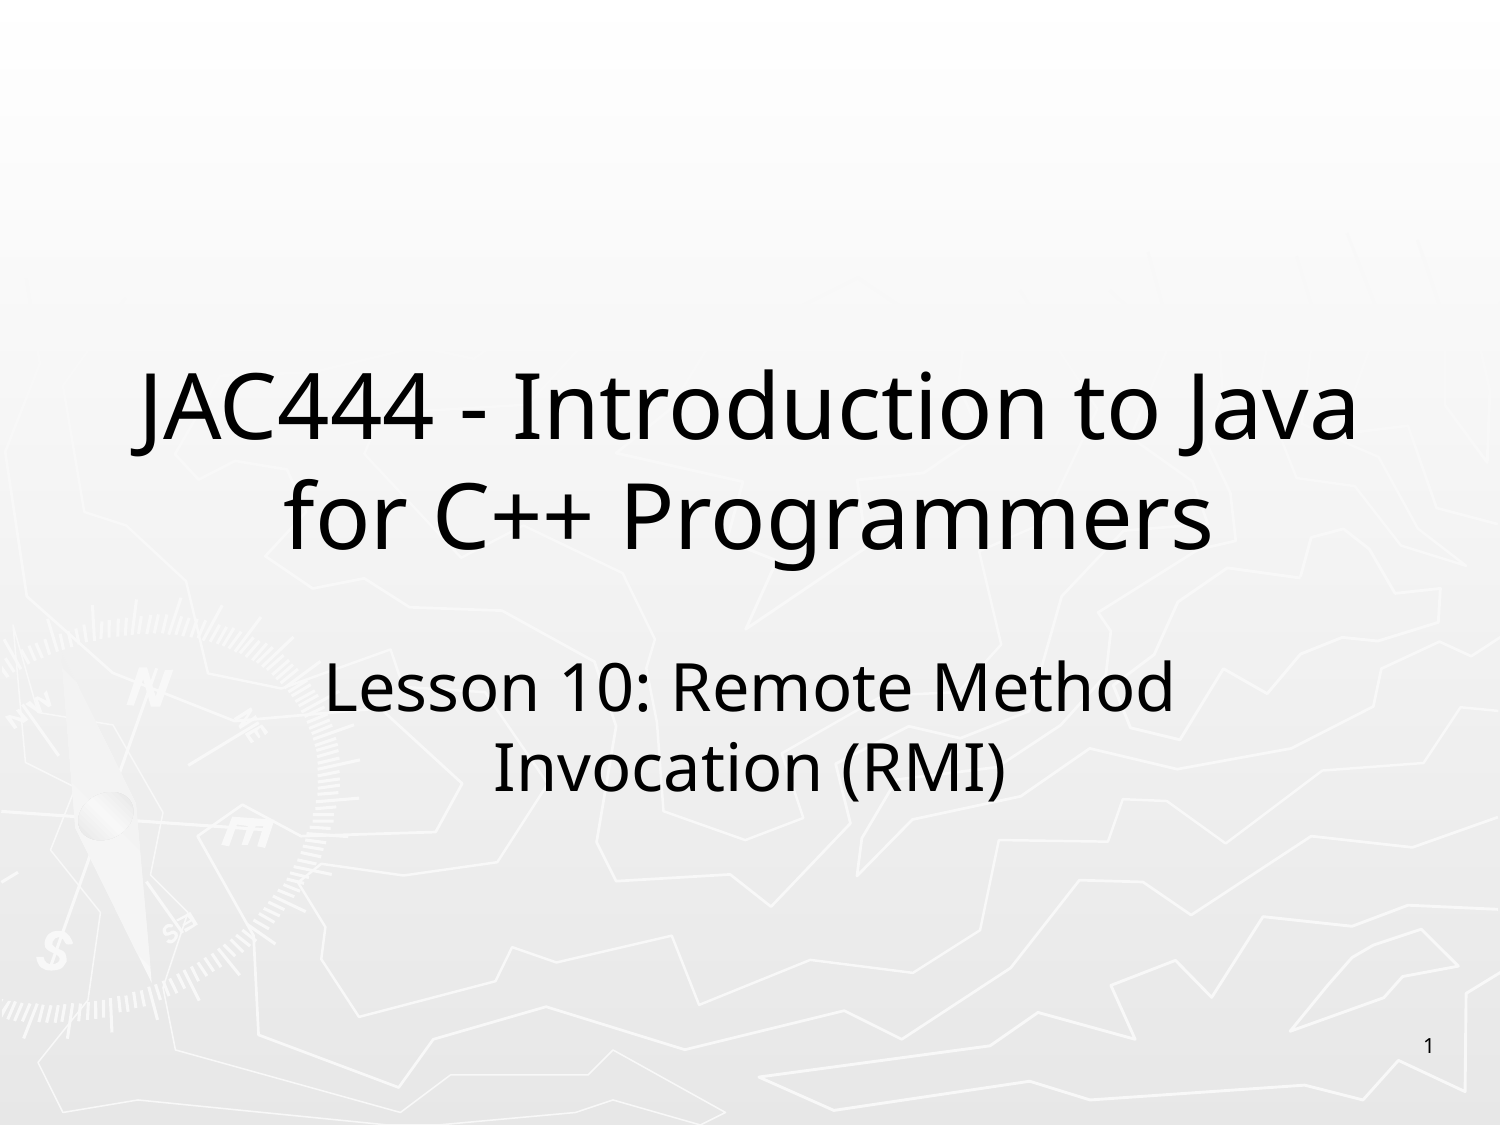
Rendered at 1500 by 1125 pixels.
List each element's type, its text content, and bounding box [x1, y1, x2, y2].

subtitle Lesson 10: Remote Method Invocation (RMI) [225, 637, 1275, 925]
title JAC444 - Introduction to Java for C++ Programmers [112, 290, 1388, 575]
slide_number 1 [1074, 1025, 1450, 1100]
